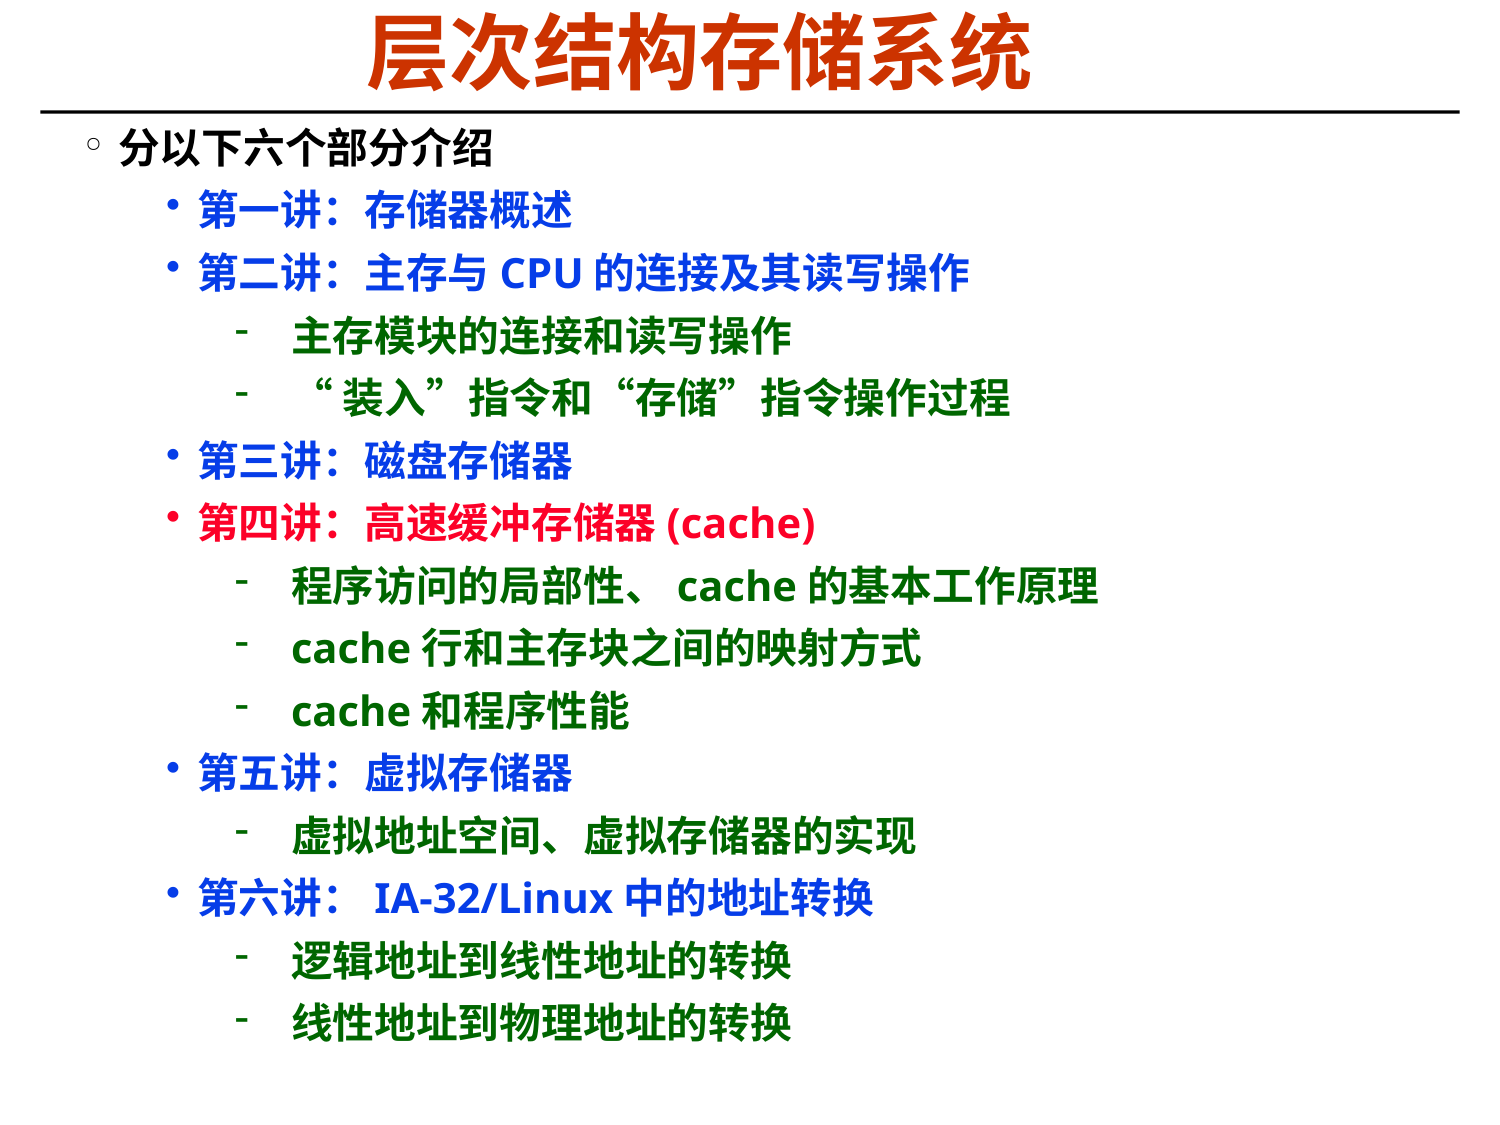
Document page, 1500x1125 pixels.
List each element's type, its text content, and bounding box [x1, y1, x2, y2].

title 层次结构存储系统 [84, 8, 1316, 106]
list 分以下六个部分介绍 第一讲：存储器概述 第二讲：主存与CPU的连接及其读写操作 主存模块的连接和读写操作 “装入”指令和“存储”指令操作过程 第三讲：磁盘存储器 第四讲：高速缓冲存储器(cache) 程序访问的局部性、cache的基本工作原理 cache行和主存块之间的映射方式 cache和程序性能 第五讲：虚拟存储器 虚拟地址空间、虚拟存储器的实现 第六讲：IA-32/Linux中的地址转换 逻辑地址到线性地址的转换 线性地址到物理地址的转换 [73, 116, 1425, 1088]
